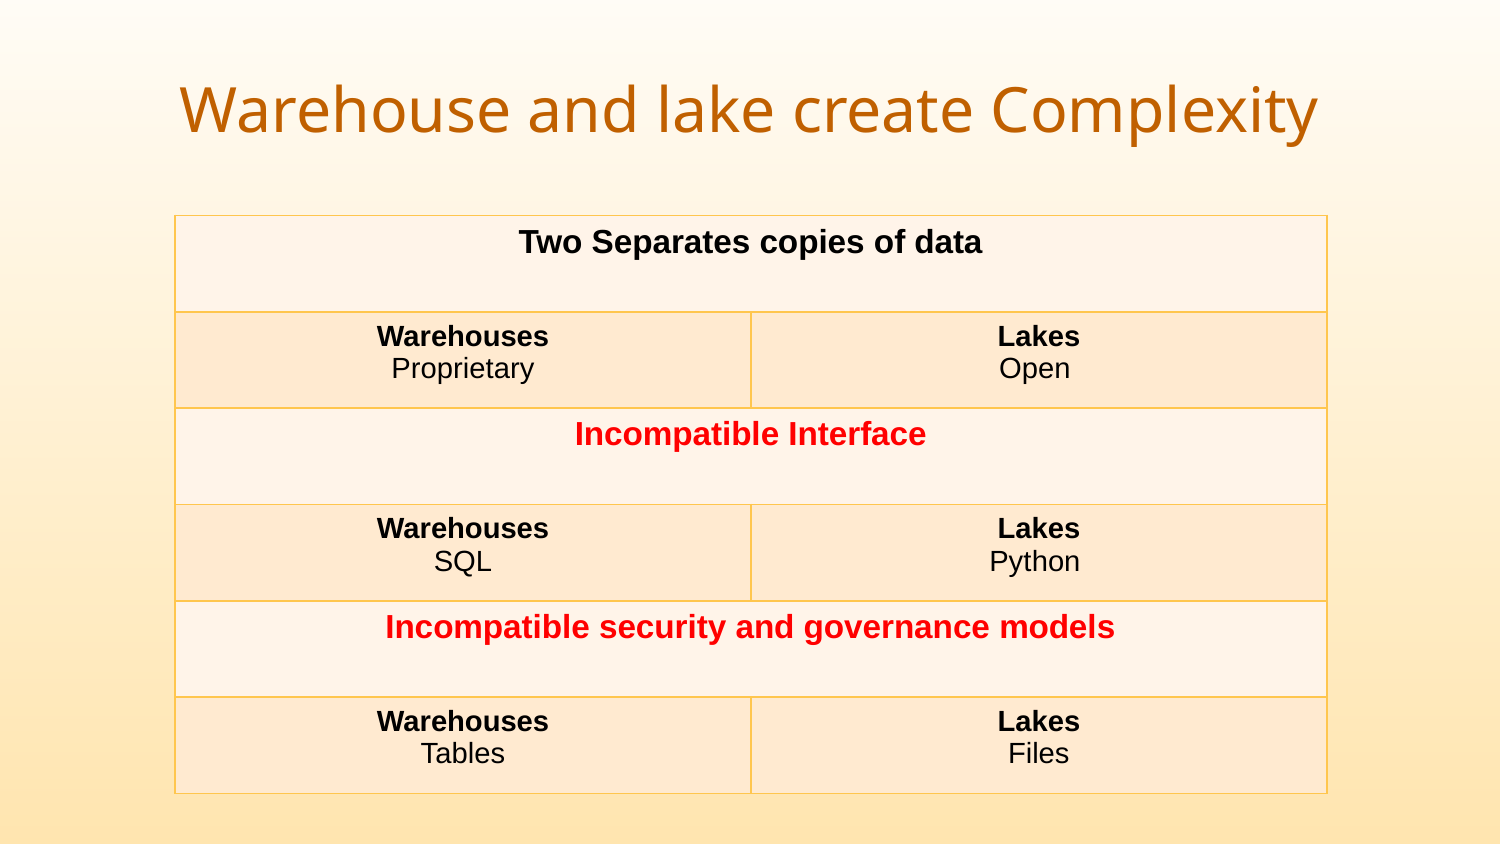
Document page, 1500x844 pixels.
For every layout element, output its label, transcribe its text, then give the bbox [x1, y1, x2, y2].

table_cell Lakes Python [752, 505, 1326, 600]
table_cell Lakes Open [752, 313, 1326, 407]
table_cell Warehouses SQL [176, 505, 750, 600]
table_cell Warehouses Tables [176, 698, 750, 793]
table_cell Incompatible Interface [176, 409, 1326, 504]
table_cell Lakes Files [752, 698, 1326, 793]
table_cell Incompatible security and governance models [176, 602, 1326, 696]
table_header Two Separates copies of data [176, 216, 1326, 311]
table_cell Warehouses Proprietary [176, 313, 750, 407]
title Warehouse and lake create Complexity [75, 67, 1425, 147]
